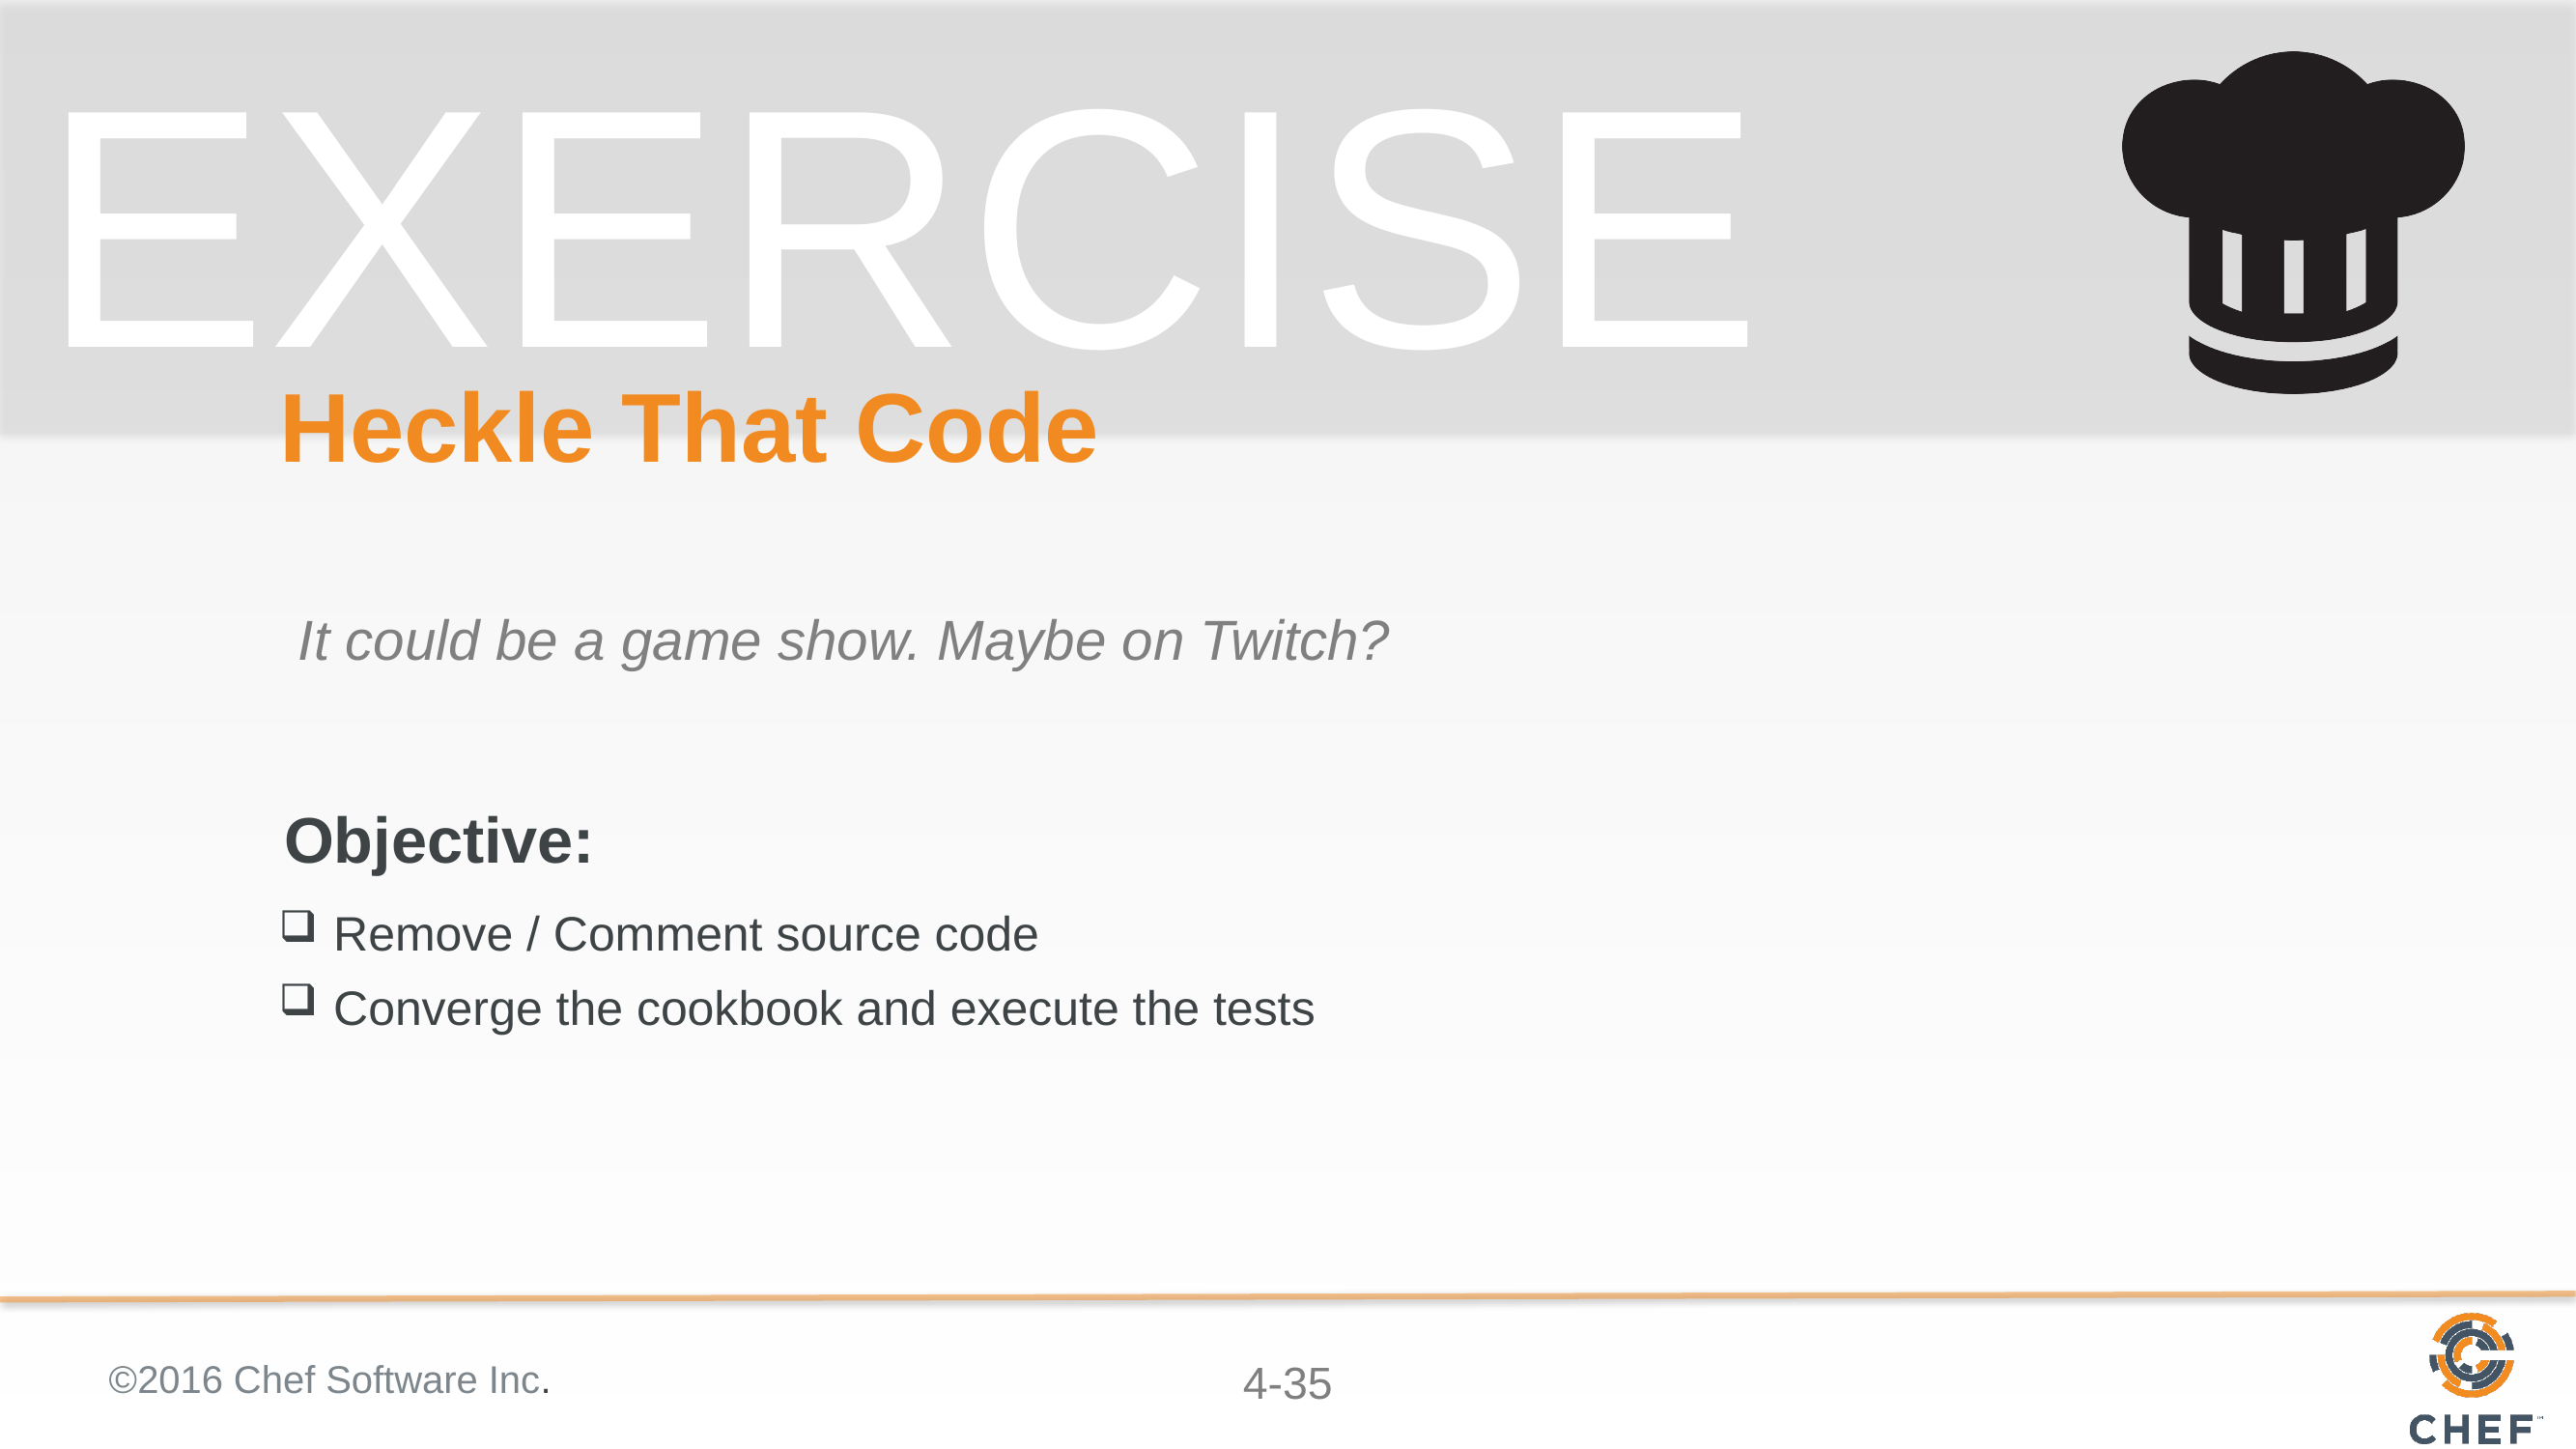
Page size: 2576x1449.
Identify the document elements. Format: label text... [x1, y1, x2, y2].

list Remove / Comment source code Converge the cookbook and execute the tests [265, 895, 2217, 1284]
title Heckle That Code [265, 363, 2217, 498]
list It could be a game show. Maybe on Twitch? [265, 516, 2217, 759]
picture [2122, 51, 2465, 399]
picture [2399, 1297, 2551, 1449]
